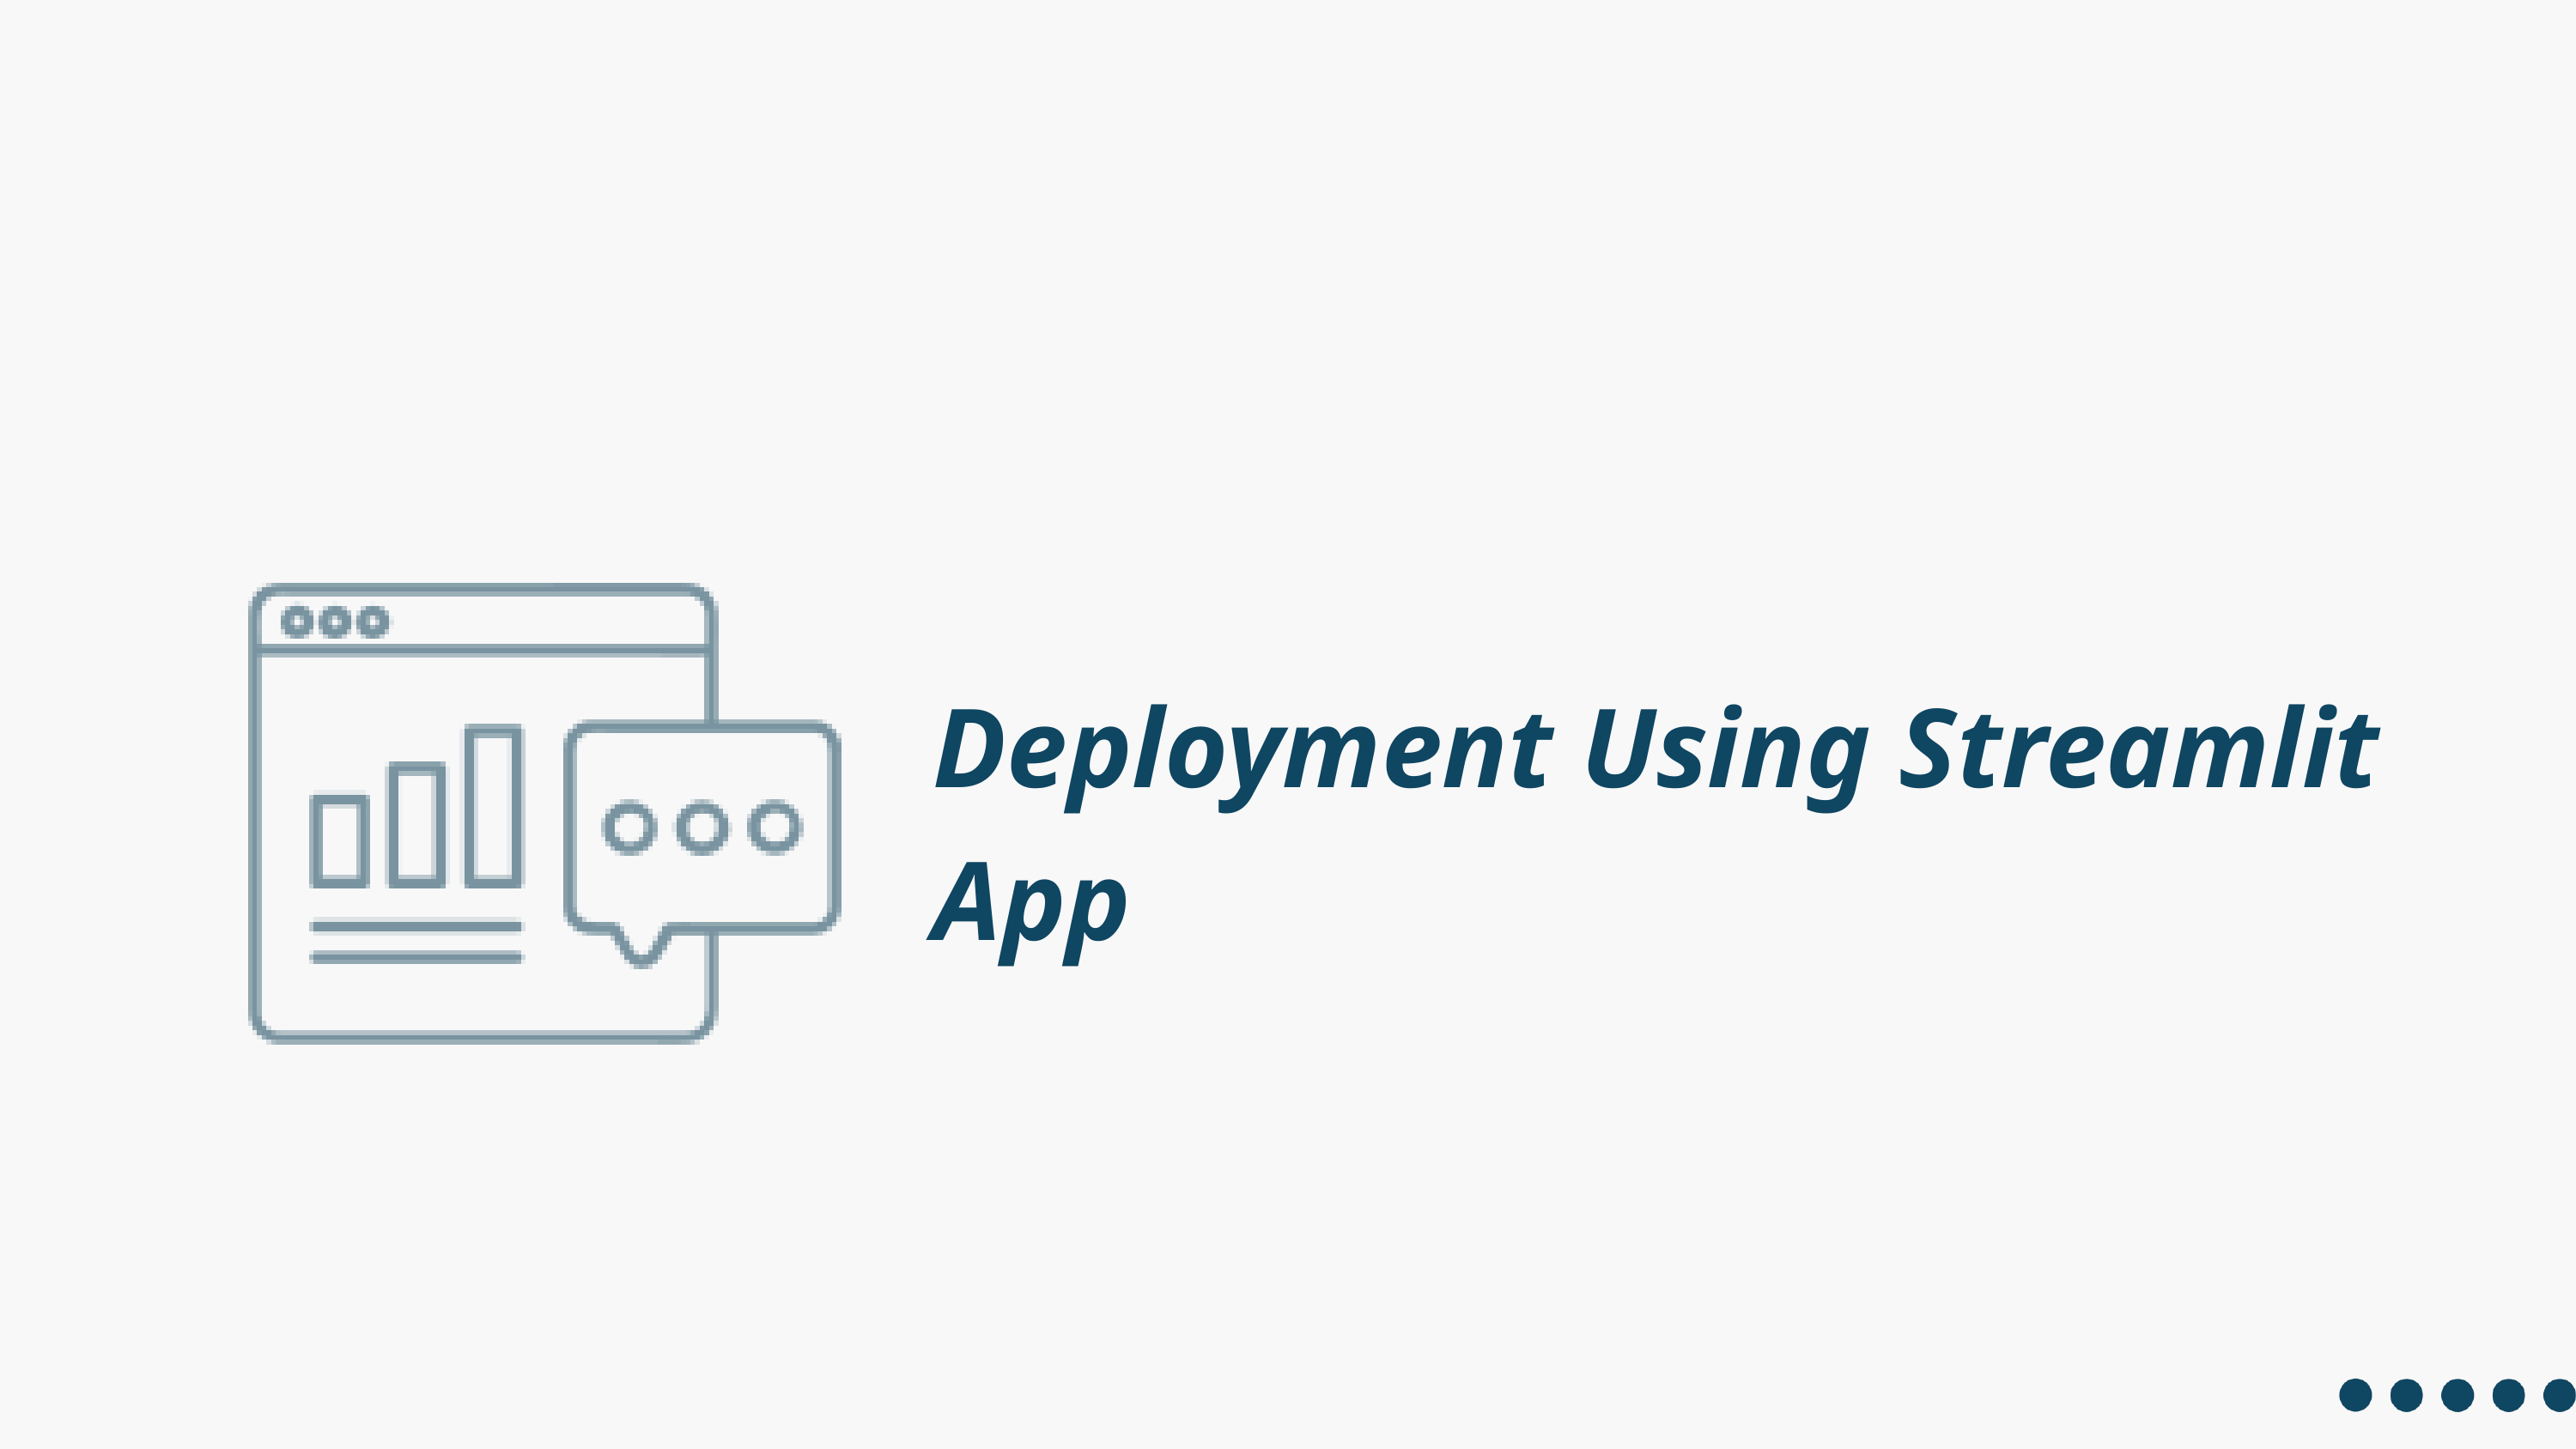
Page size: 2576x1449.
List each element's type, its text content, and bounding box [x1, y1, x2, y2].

text_box [248, 583, 841, 1045]
text_box [2339, 1377, 2576, 1413]
text_box Deployment Using Streamlit App [933, 657, 2432, 1115]
